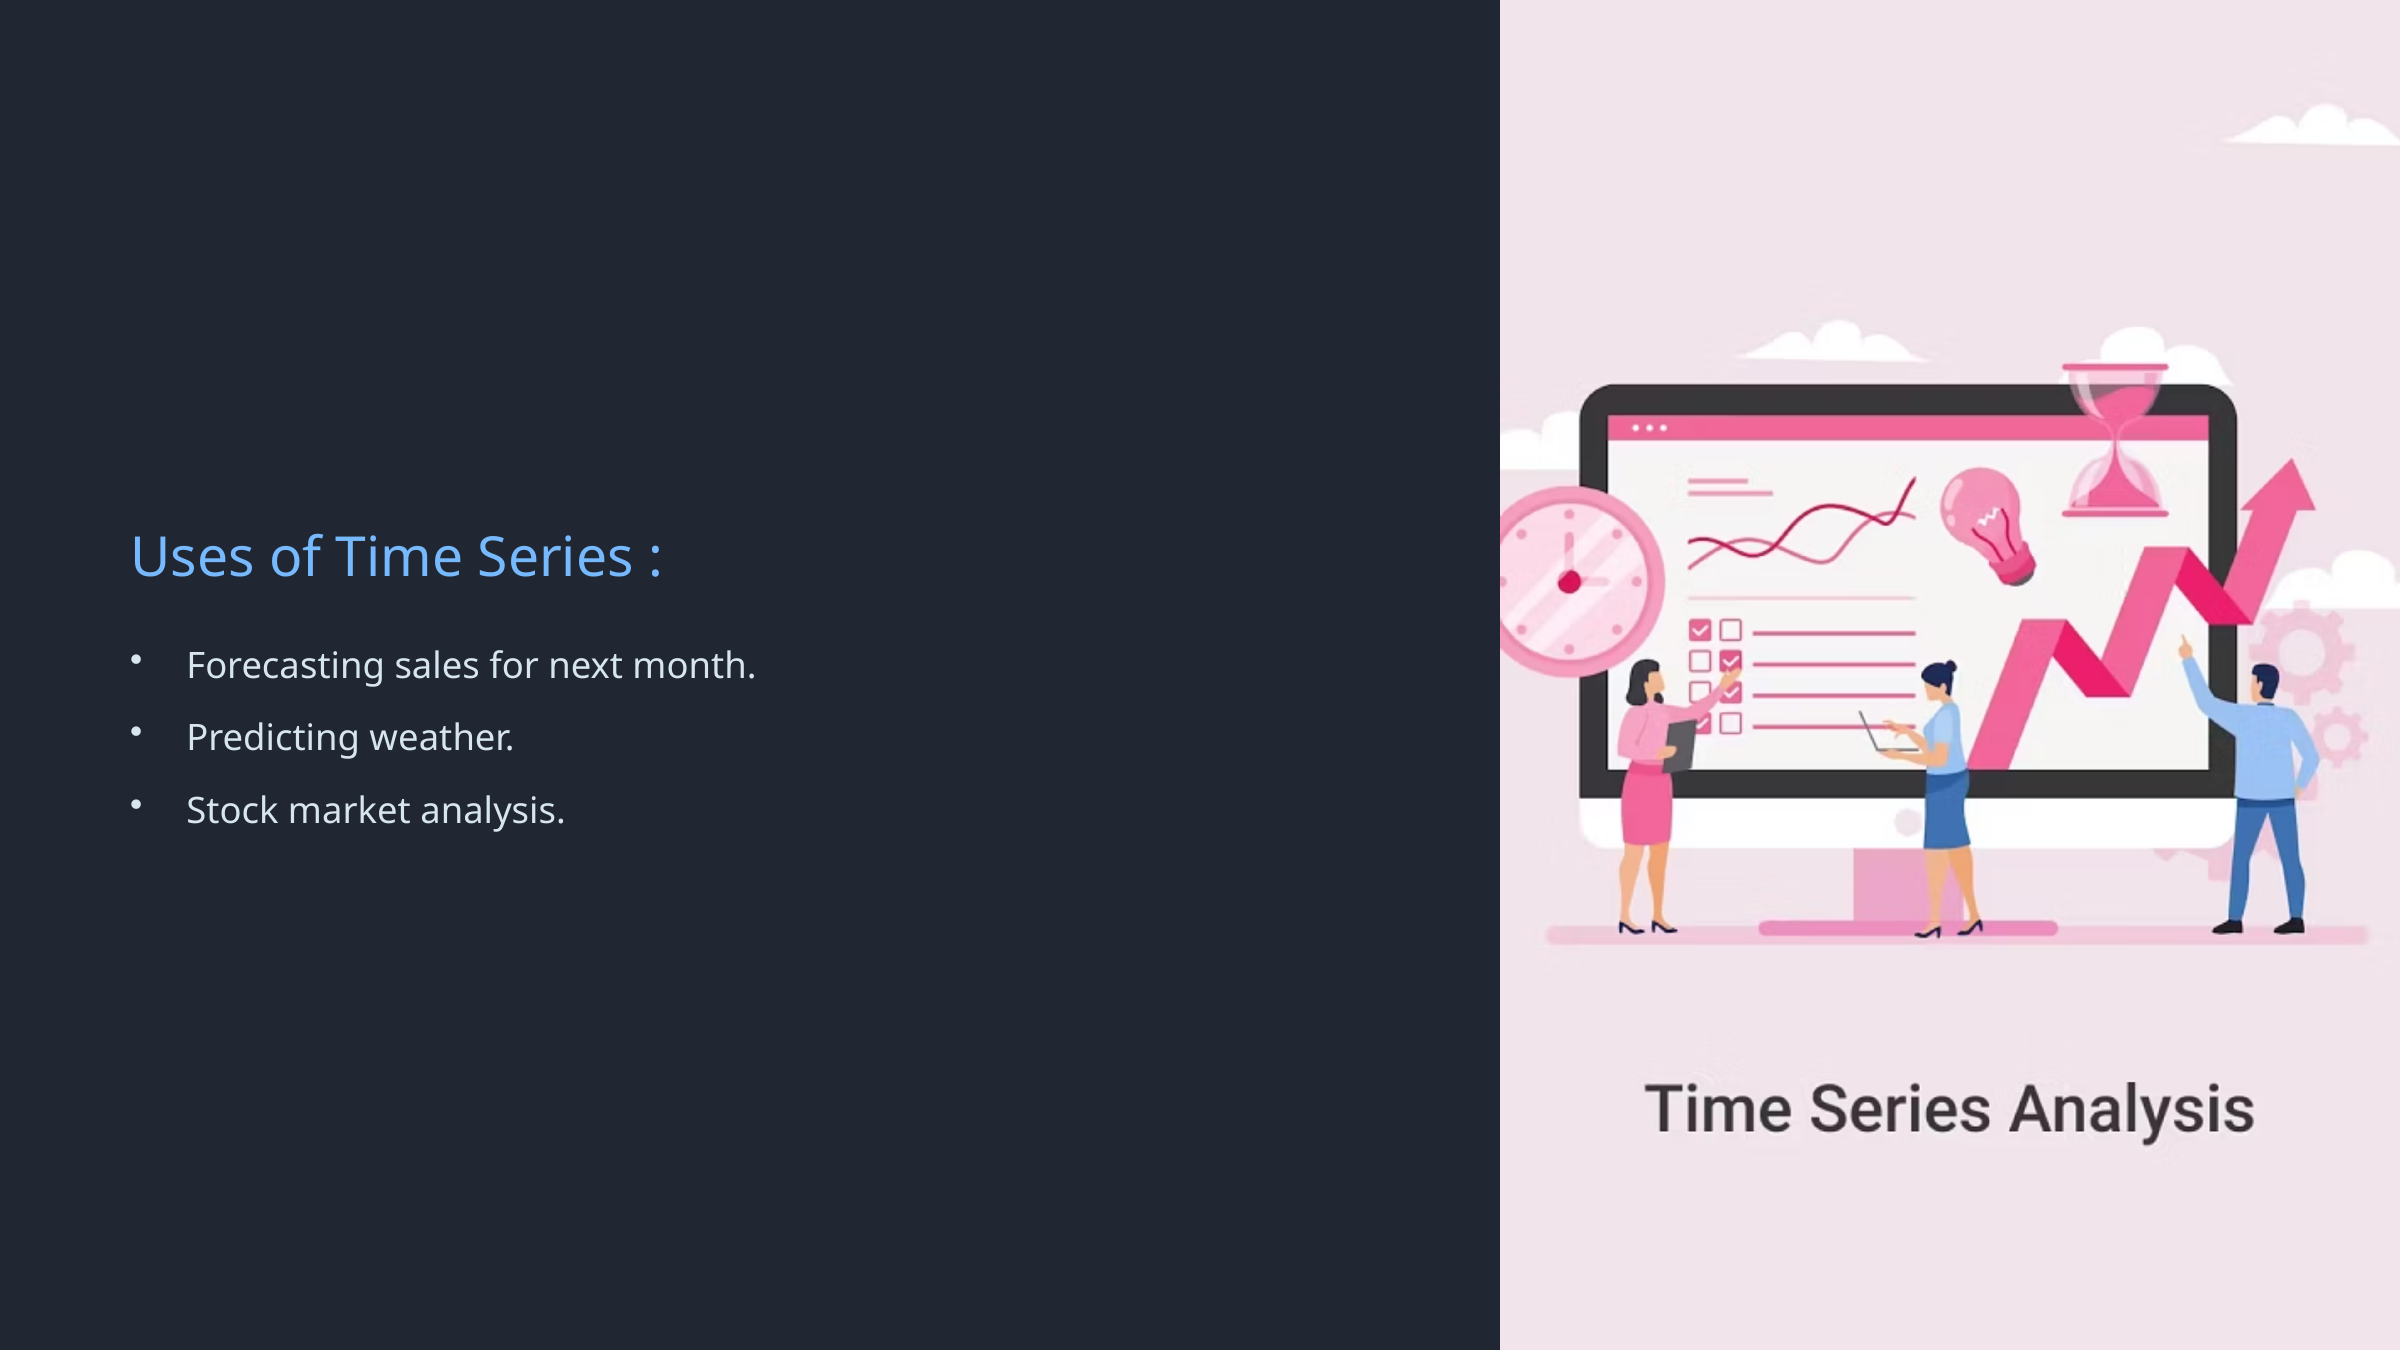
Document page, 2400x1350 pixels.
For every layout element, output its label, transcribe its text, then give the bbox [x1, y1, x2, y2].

text_box Forecasting sales for next month. [130, 626, 1370, 686]
text_box Stock market analysis. [130, 771, 1370, 831]
picture [1499, 0, 2400, 1350]
text_box Predicting weather. [130, 698, 1370, 759]
text_box Uses of Time Series : [130, 519, 689, 589]
